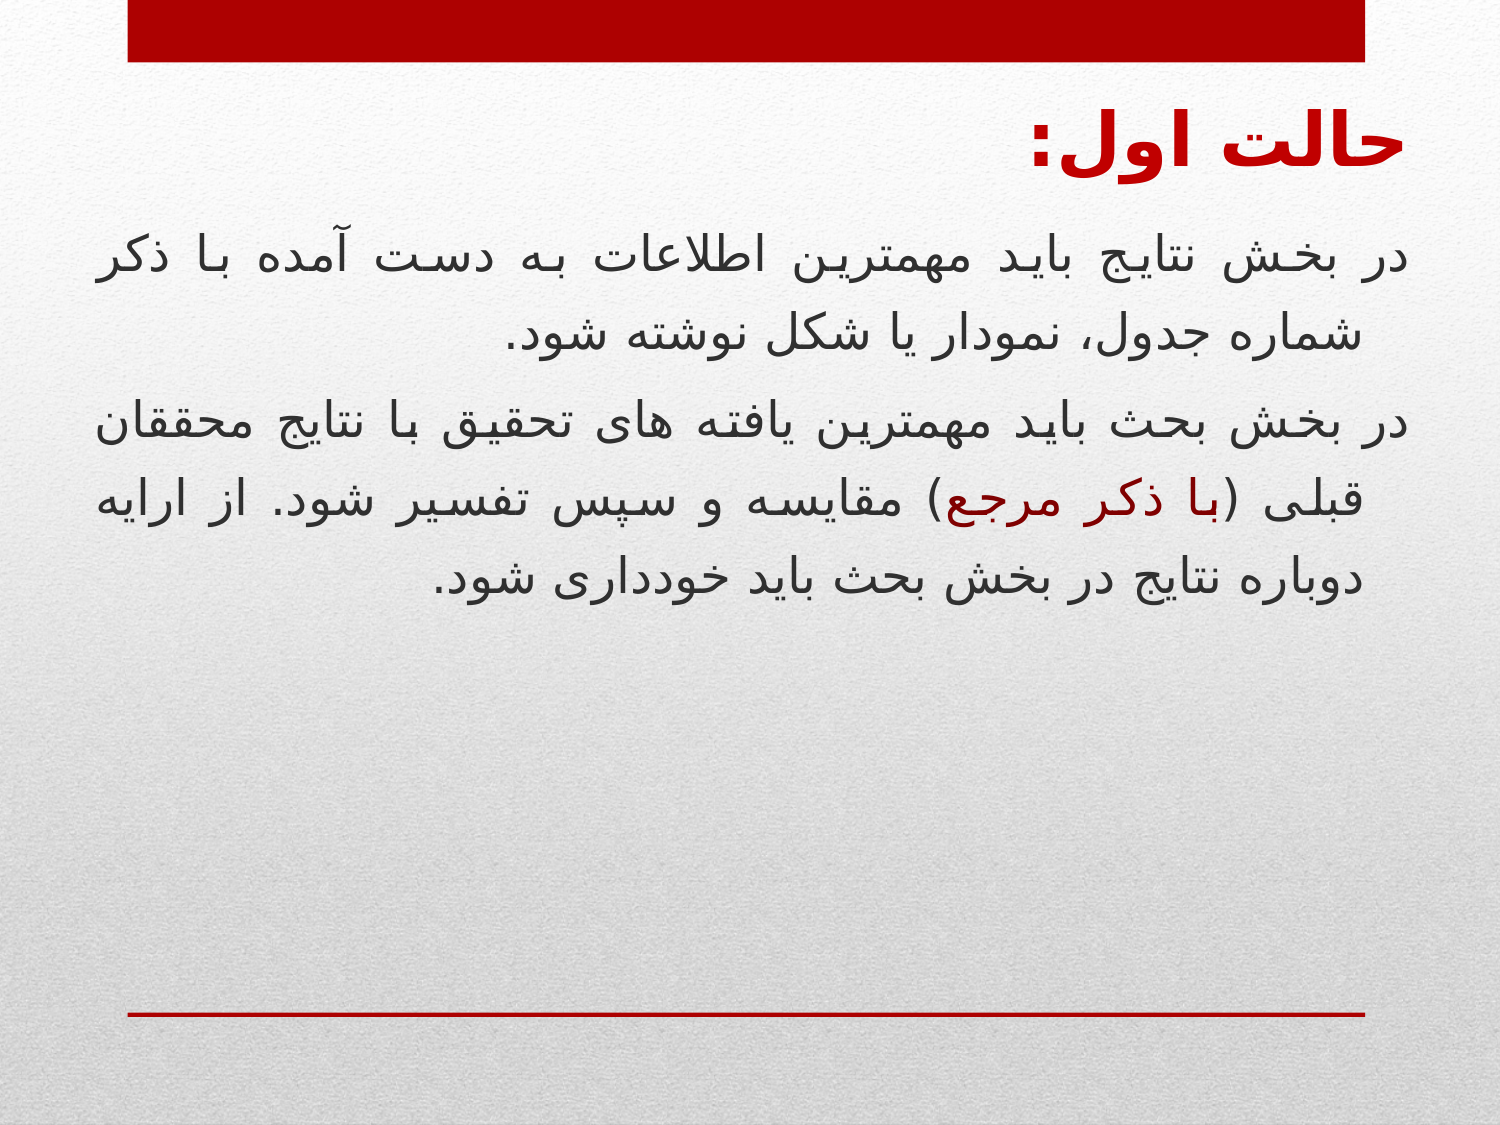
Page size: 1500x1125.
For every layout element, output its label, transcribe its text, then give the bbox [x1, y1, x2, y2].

text_box حالت اول: [74, 66, 1425, 179]
text_box در بخش نتایج باید مهمترین اطلاعات به دست آمده با ذکر شماره جدول، نمودار یا شکل نوشته شود. در بخش بحث باید مهمترین یافته های تحقیق با نتایج محققان قبلی (با ذکر مرجع) مقایسه و سپس تفسیر شود. از ارایه دوباره نتایج در بخش بحث باید خودداری شود. [74, 196, 1425, 1005]
